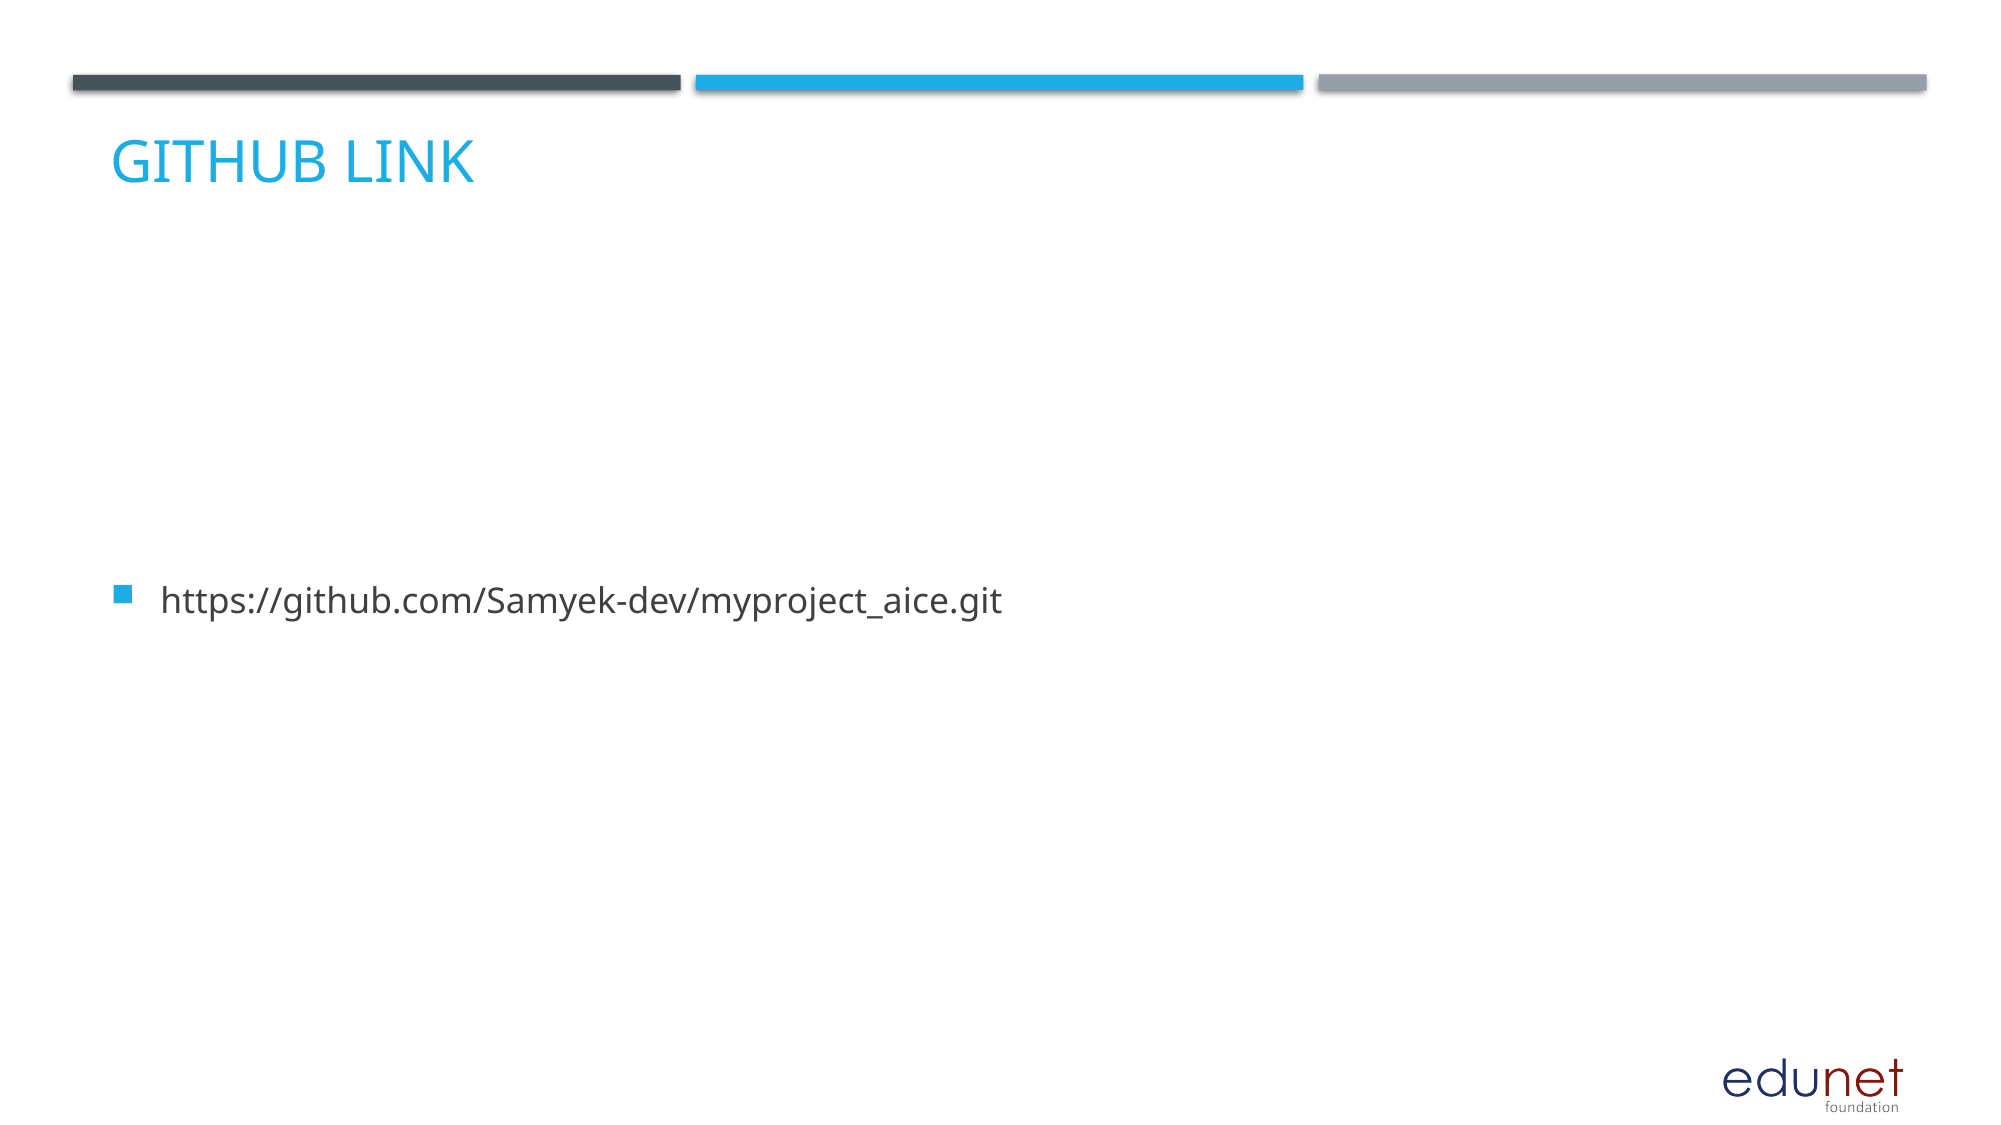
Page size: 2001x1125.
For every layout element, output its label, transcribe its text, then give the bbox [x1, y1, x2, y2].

list https://github.com/Samyek-dev/myproject_aice.git [95, 213, 1905, 981]
title GitHub Link [95, 115, 1905, 203]
picture [1719, 1056, 1905, 1116]
